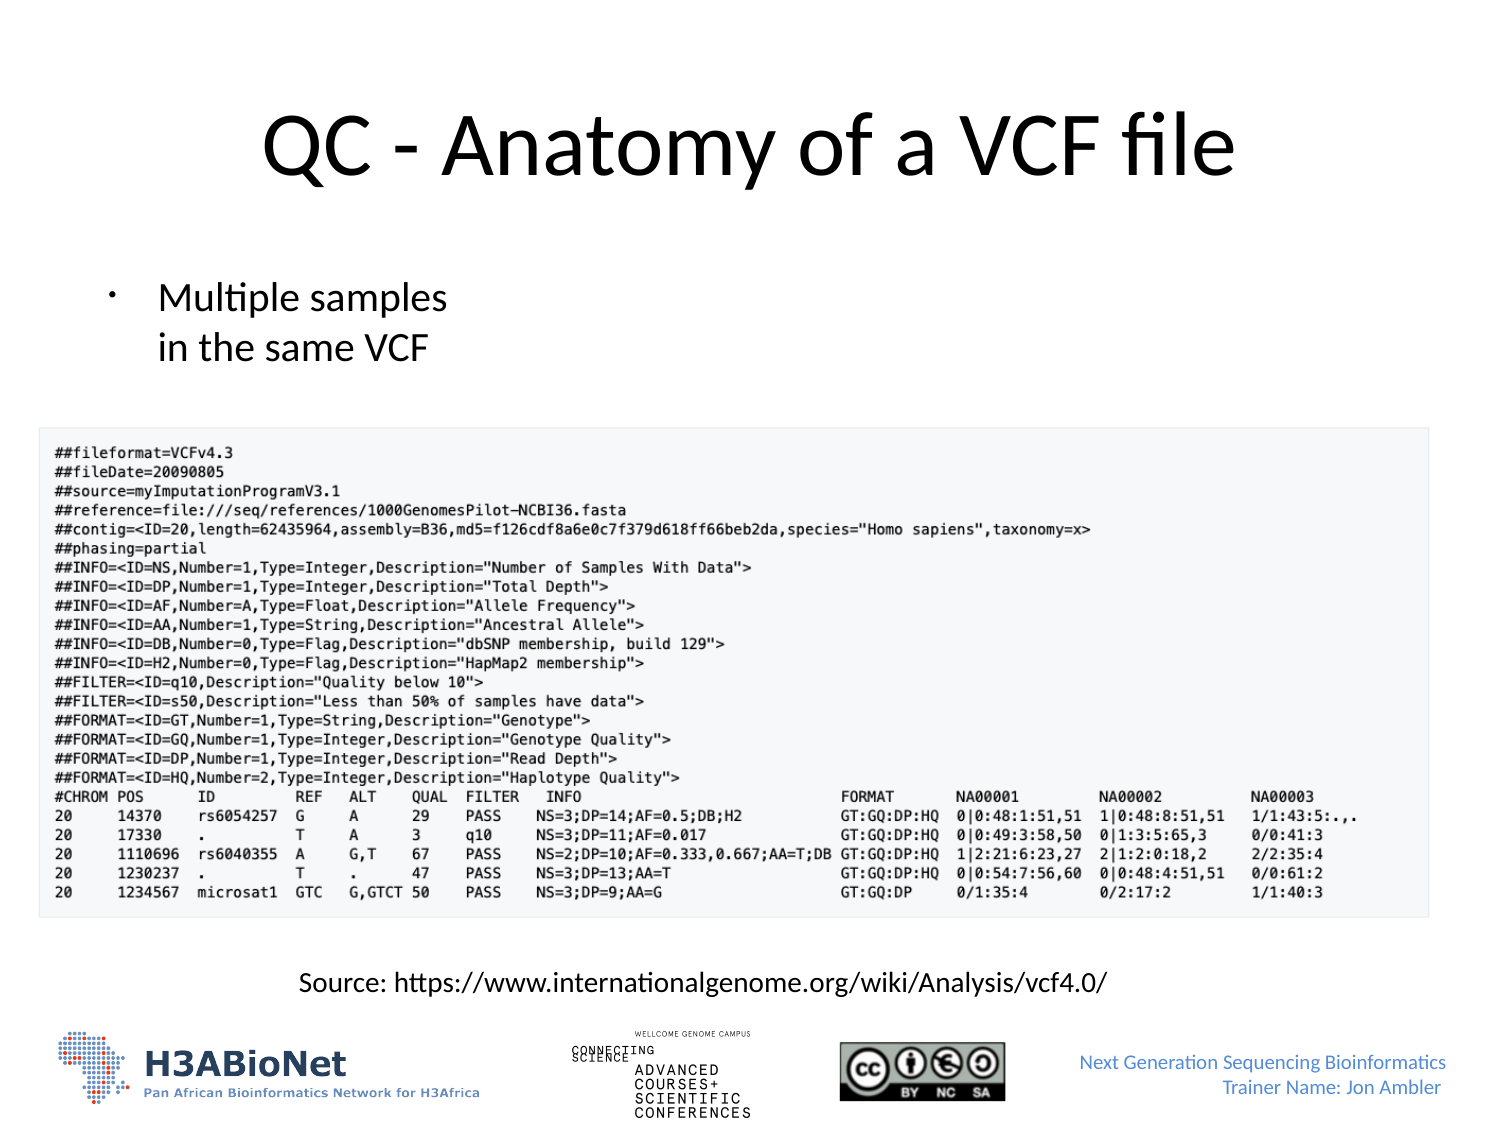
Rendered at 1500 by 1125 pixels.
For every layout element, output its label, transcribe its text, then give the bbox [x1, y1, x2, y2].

picture [834, 1035, 1009, 1106]
title QC - Anatomy of a VCF file [74, 44, 1426, 234]
list Multiple samples in the same VCF [74, 261, 486, 398]
picture [52, 1026, 489, 1109]
text_box Source: https://www.internationalgenome.org/wiki/Analysis/vcf4.0/ [283, 948, 1217, 1013]
text_box Next Generation Sequencing Bioinformatics Trainer Name: Jon Ambler [1064, 1041, 1454, 1107]
picture [572, 1031, 750, 1118]
picture [24, 422, 1441, 924]
